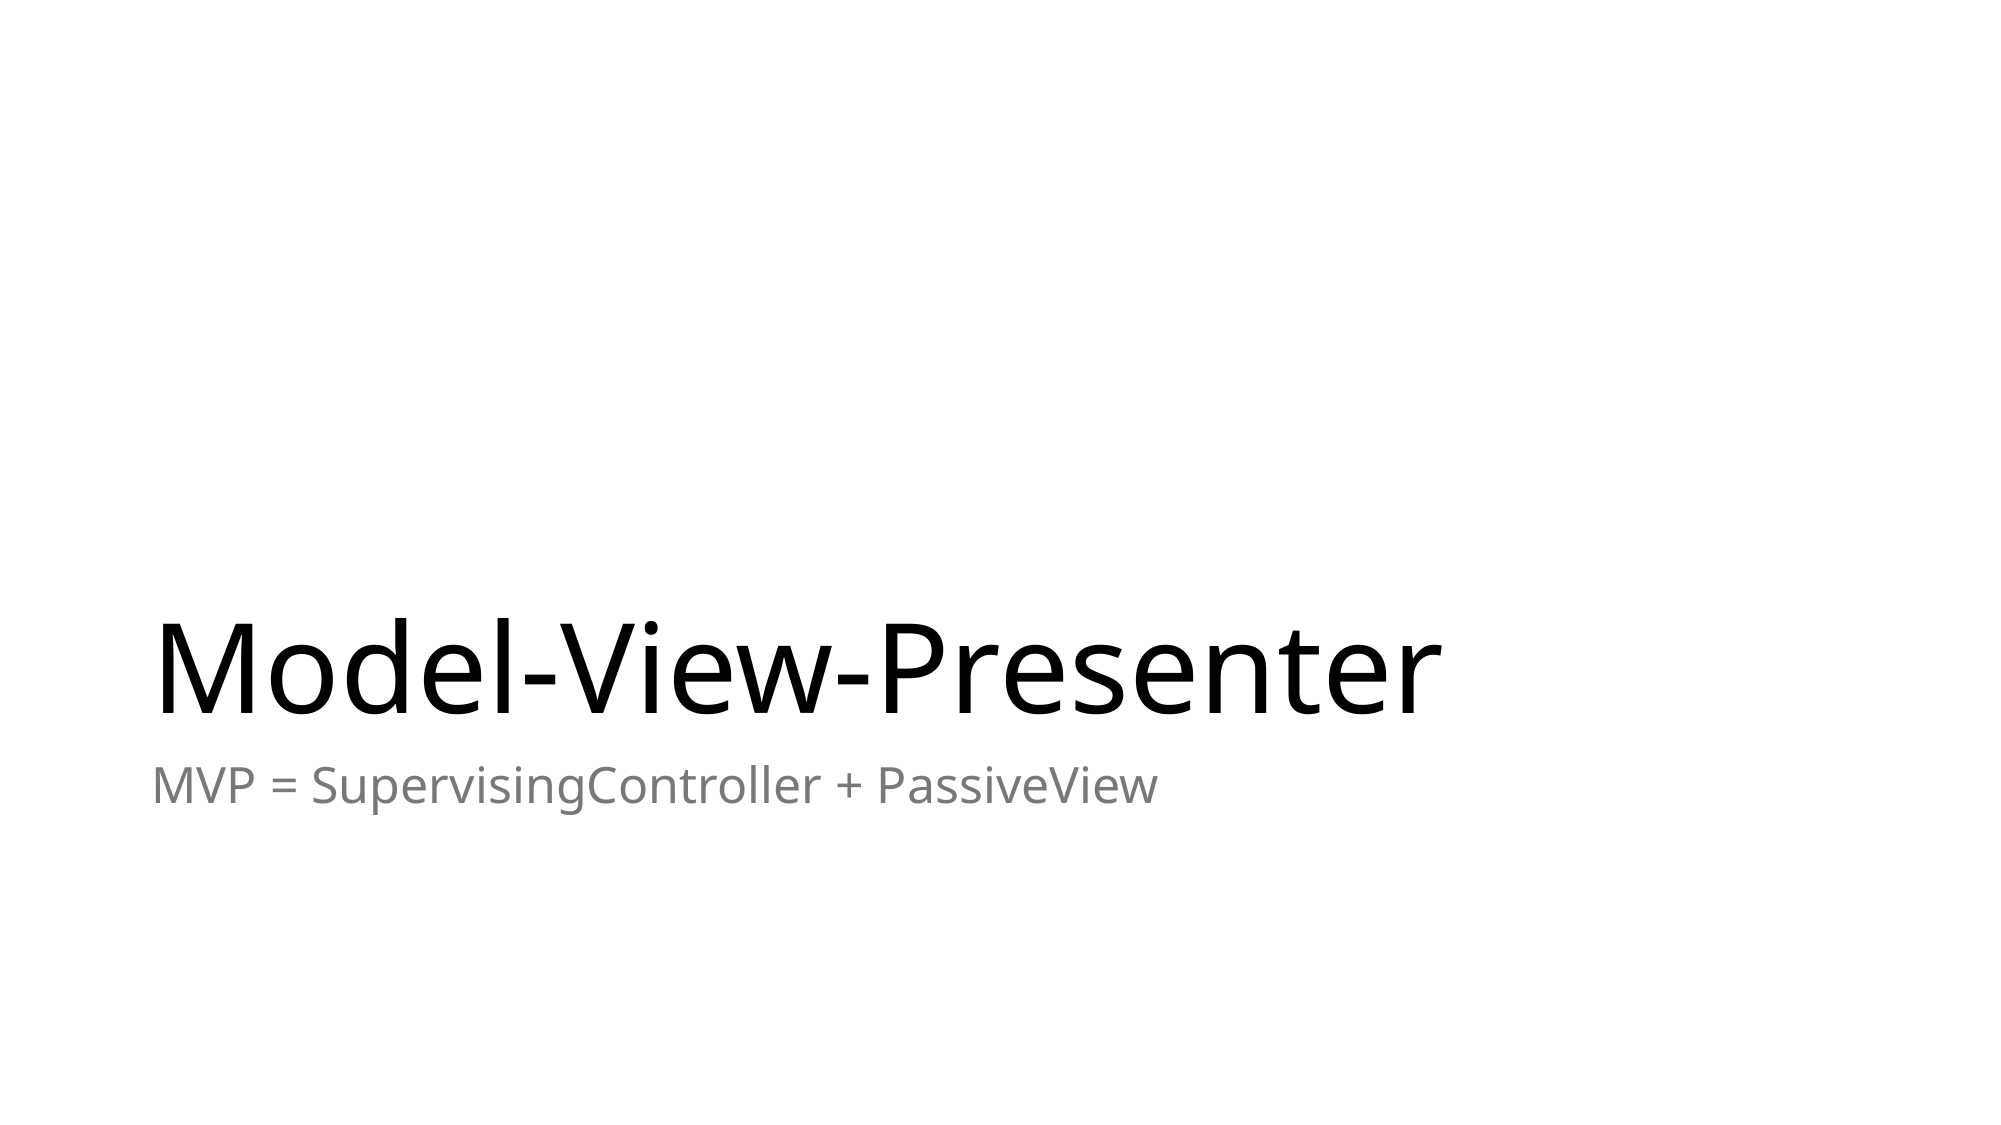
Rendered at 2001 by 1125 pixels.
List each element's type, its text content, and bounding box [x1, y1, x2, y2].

title Model-View-Presenter [136, 280, 1862, 749]
list MVP = SupervisingController + PassiveView [136, 752, 1862, 999]
